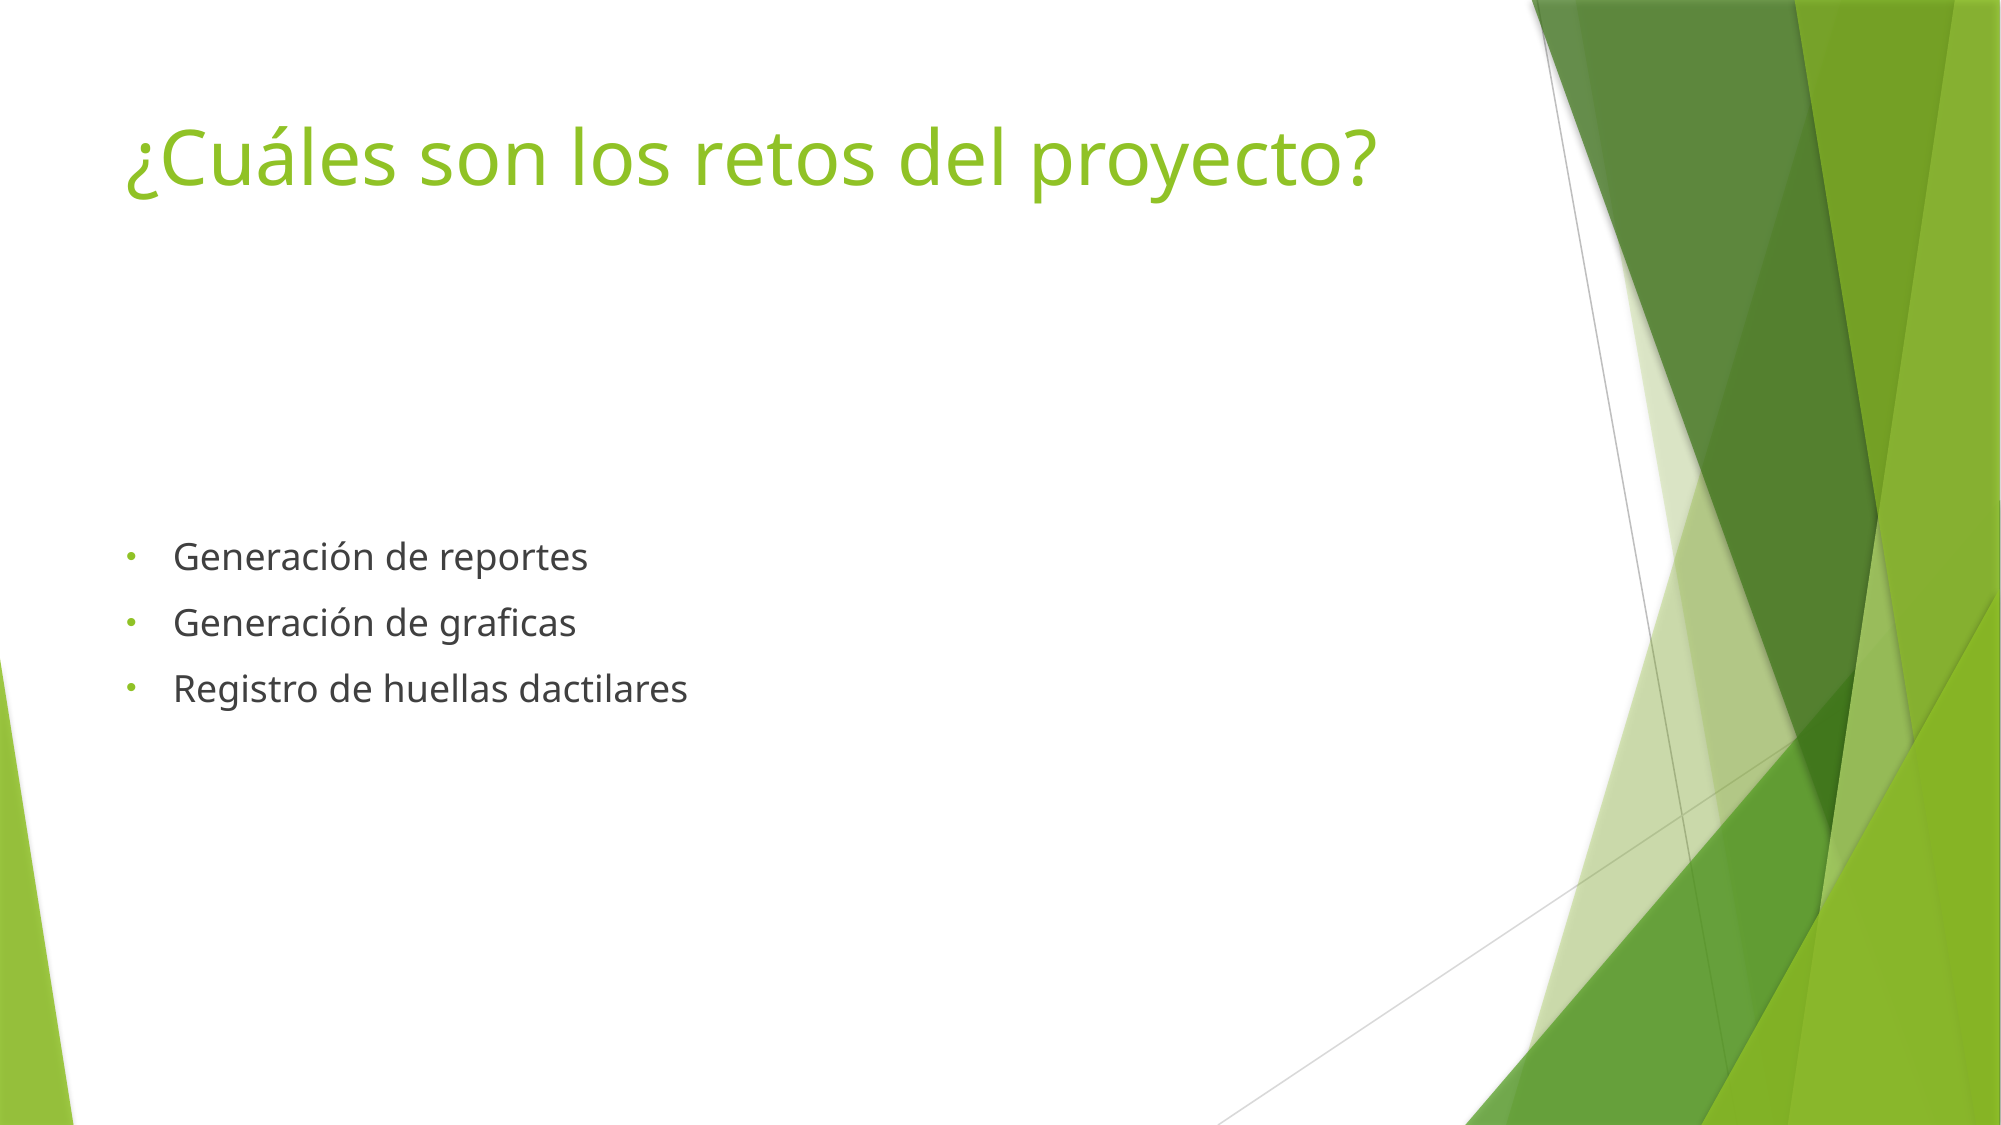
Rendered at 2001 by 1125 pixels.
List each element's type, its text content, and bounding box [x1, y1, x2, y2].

title ¿Cuáles son los retos del proyecto? [111, 99, 1522, 209]
list Generación de reportes Generación de graficas Registro de huellas dactilares [111, 252, 1522, 992]
